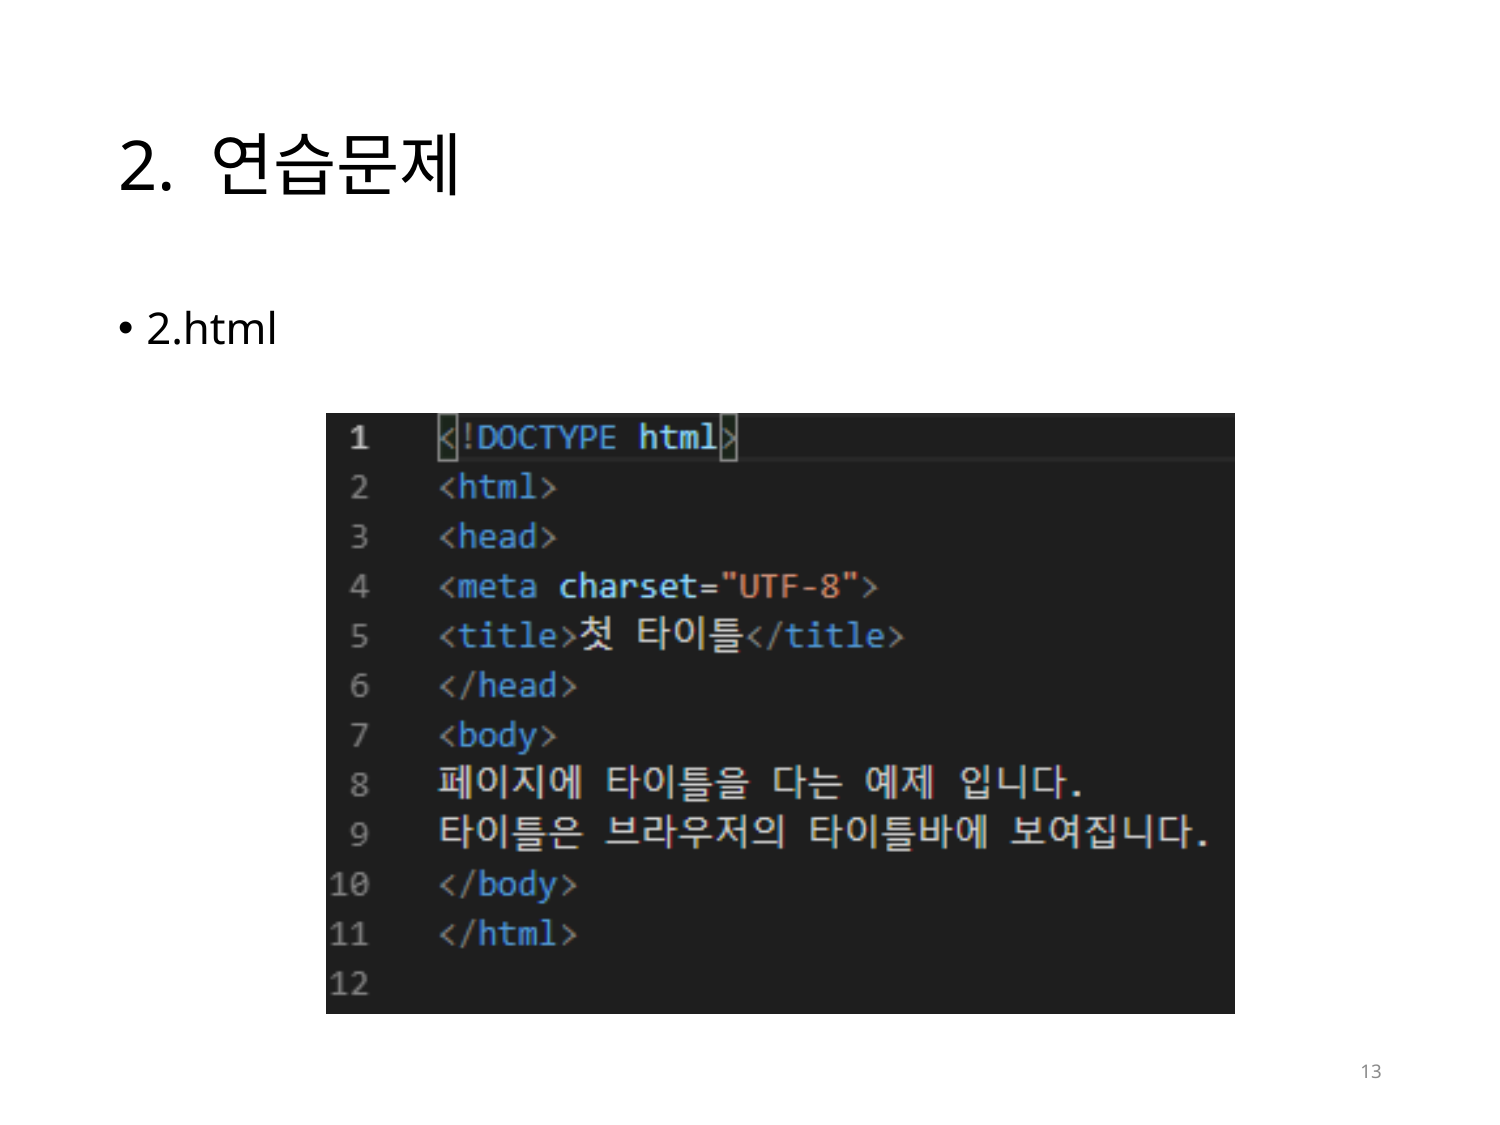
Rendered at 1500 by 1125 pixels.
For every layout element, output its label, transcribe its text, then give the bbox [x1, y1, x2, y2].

slide_number 13 [1059, 1042, 1397, 1103]
title 2. 연습문제 [103, 59, 1397, 278]
list 2.html [103, 299, 1397, 1014]
picture [326, 413, 1235, 1014]
